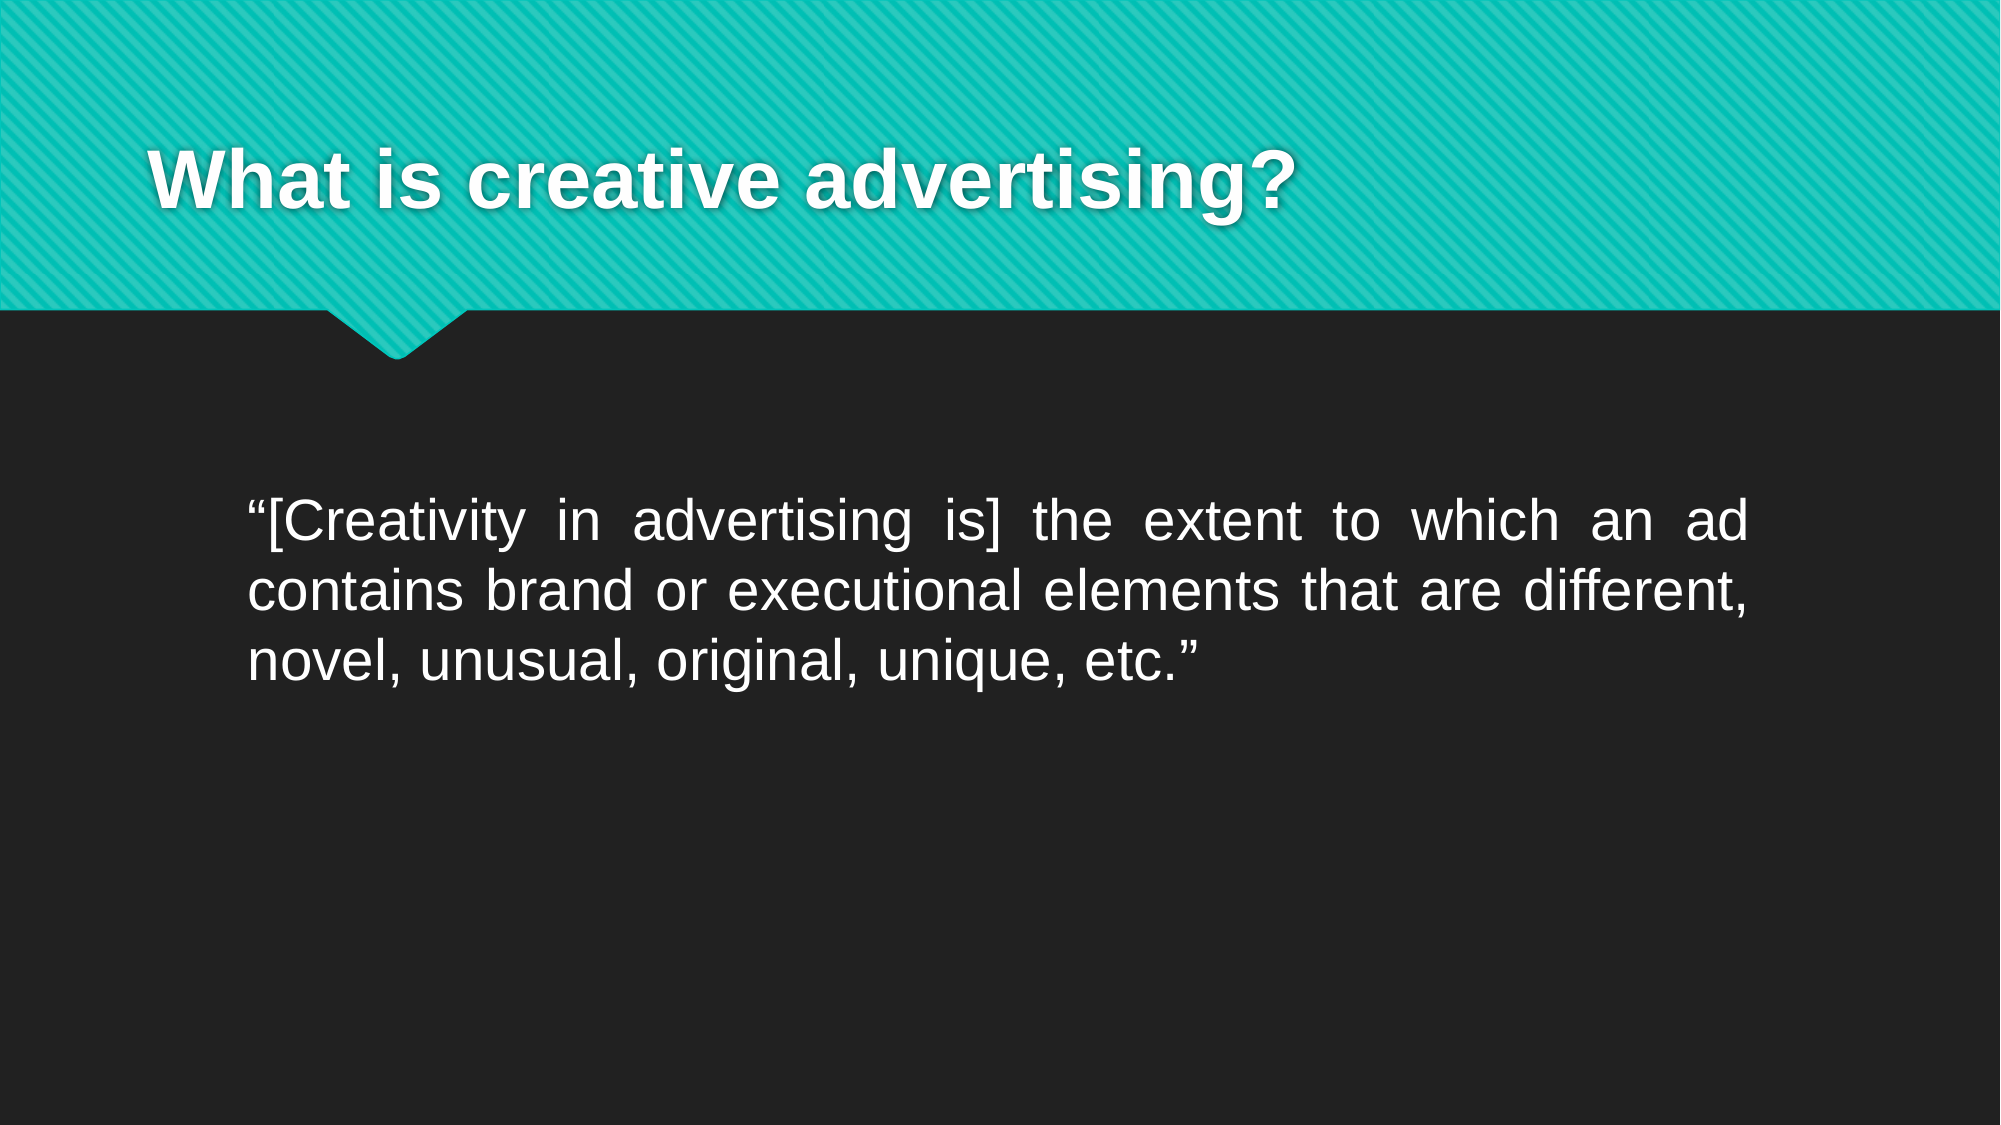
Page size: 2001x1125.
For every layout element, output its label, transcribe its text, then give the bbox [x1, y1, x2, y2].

text_box “[Creativity in advertising is] the extent to which an ad contains brand or executional elements that are different, novel, unusual, original, unique, etc.” [233, 475, 1767, 700]
title What is creative advertising? [132, 73, 1868, 233]
